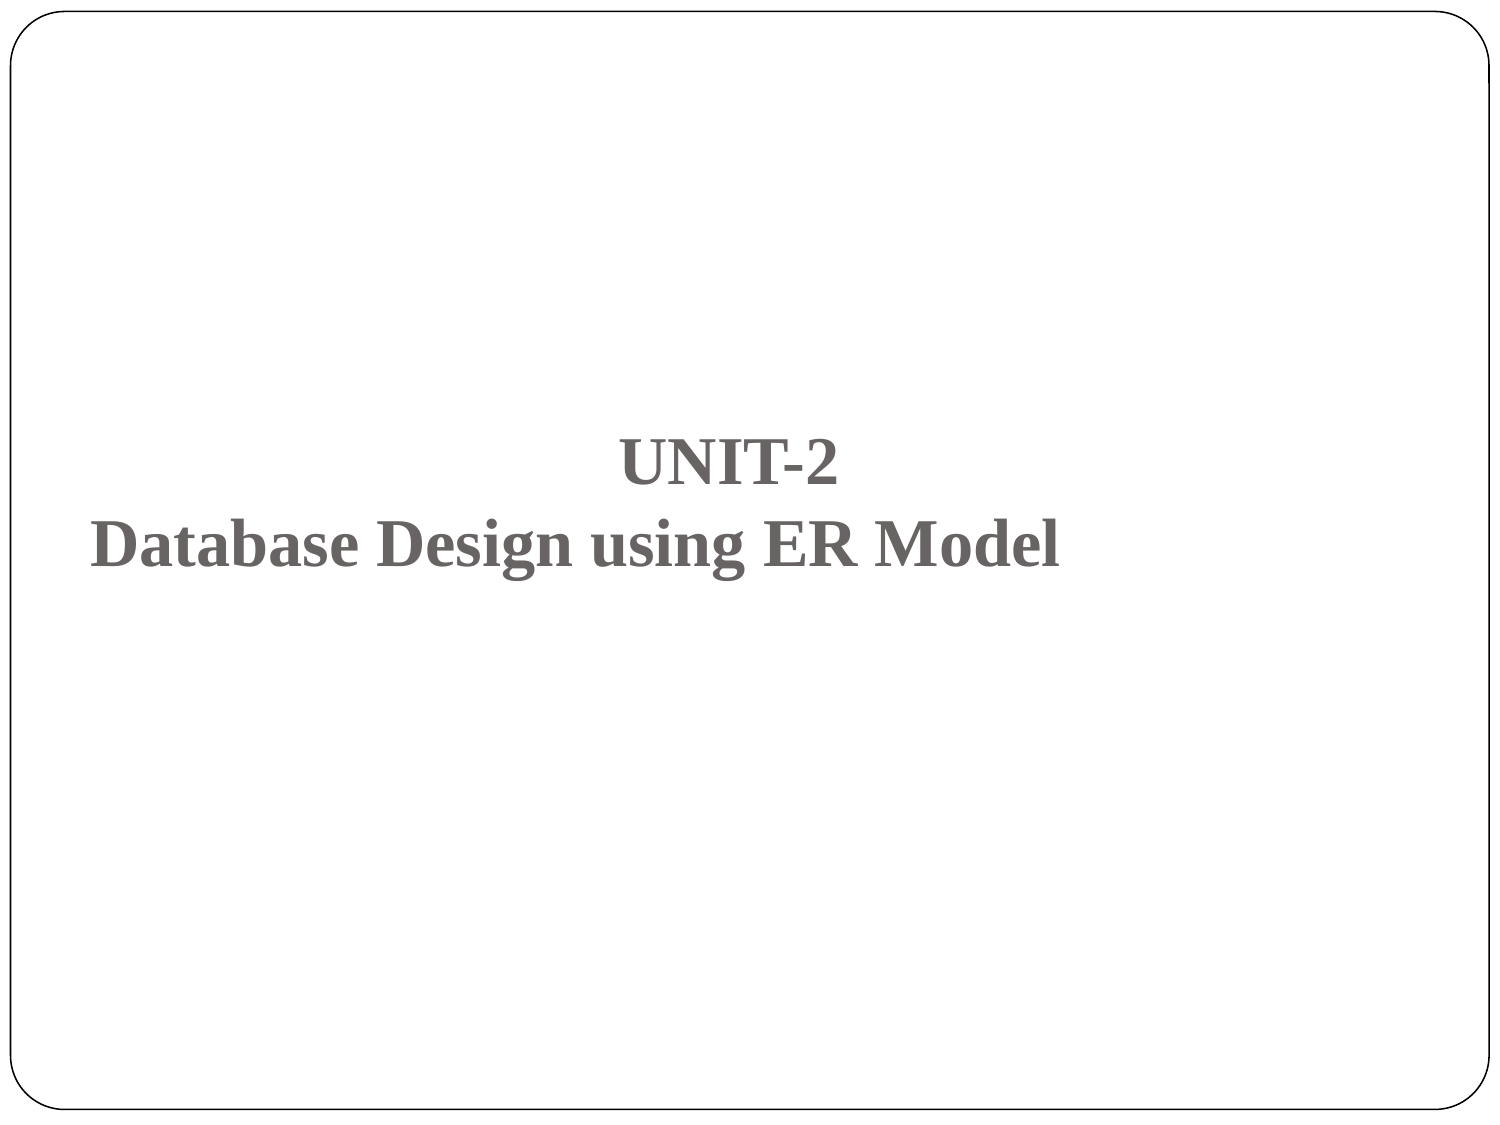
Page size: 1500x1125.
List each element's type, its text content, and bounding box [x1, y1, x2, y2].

title UNIT-2 Database Design using ER Model [75, 407, 1350, 595]
